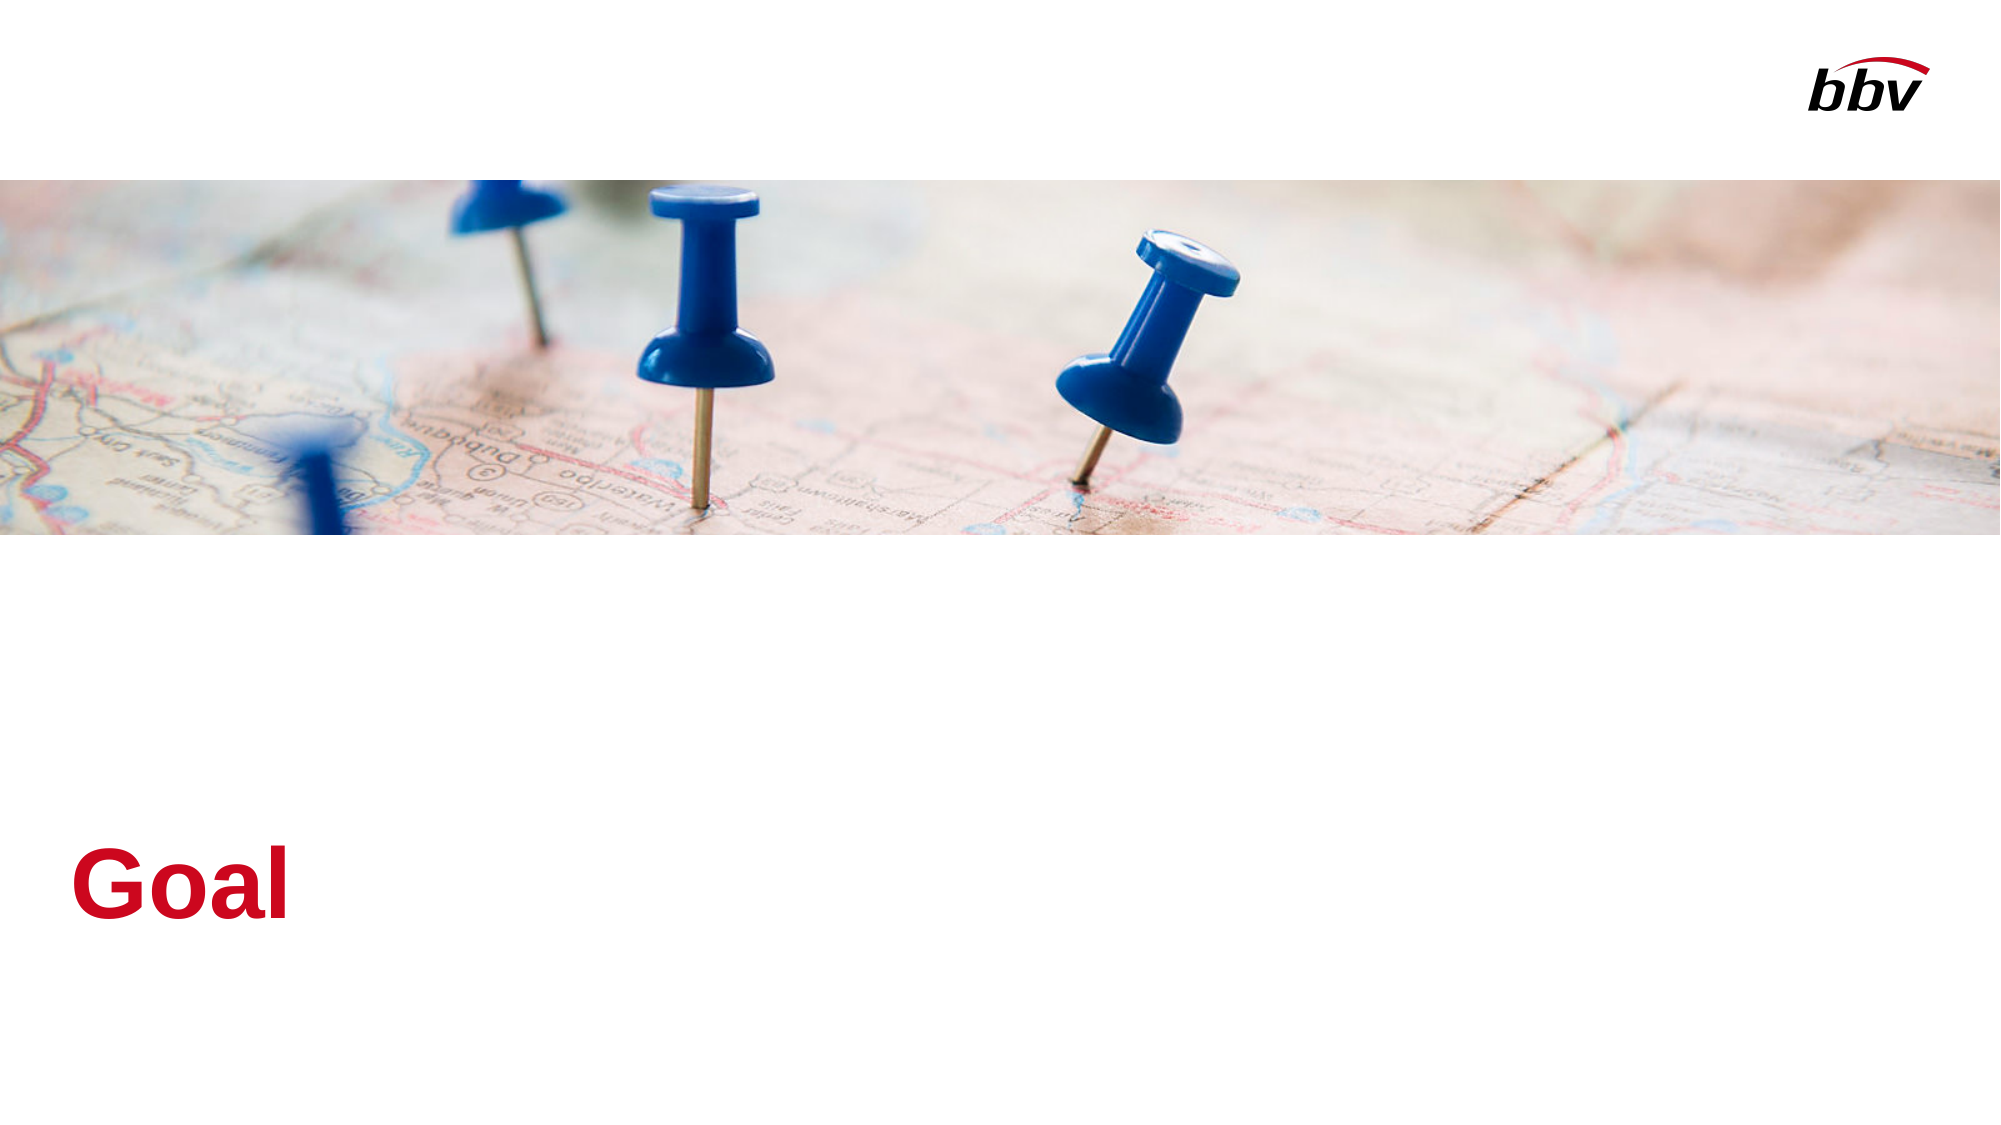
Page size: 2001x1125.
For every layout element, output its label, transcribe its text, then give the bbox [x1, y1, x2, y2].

picture [1808, 57, 1930, 111]
title Goal [70, 696, 1930, 939]
picture [0, 179, 2000, 535]
